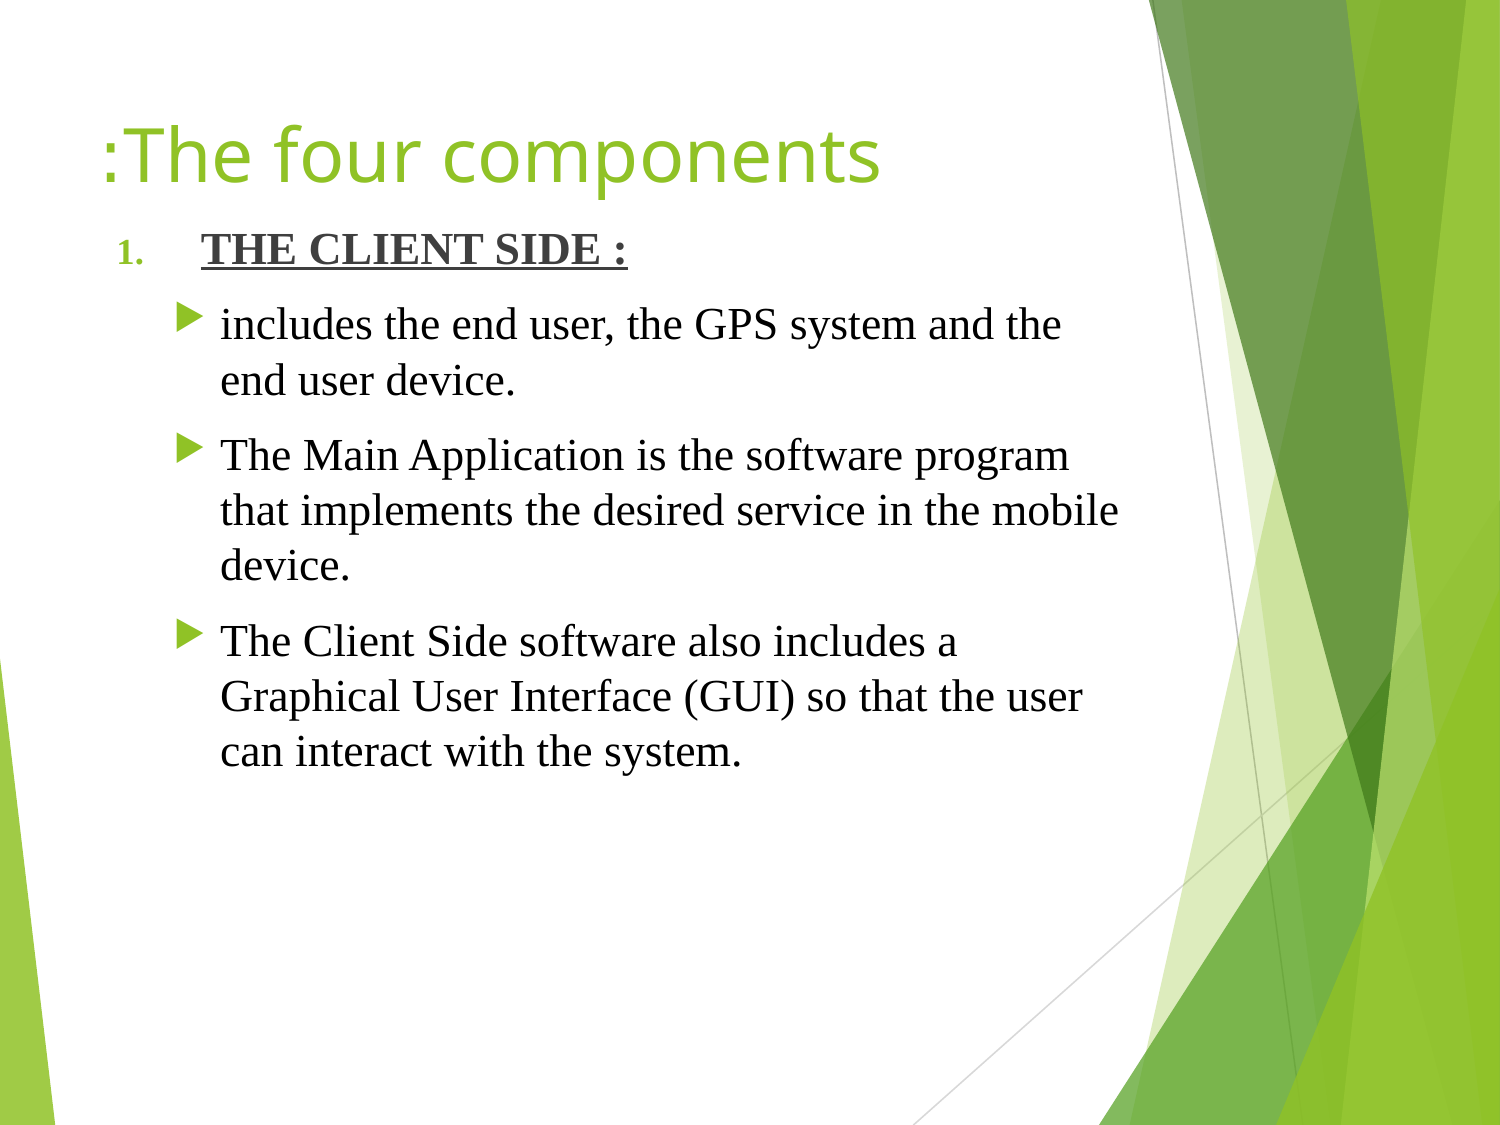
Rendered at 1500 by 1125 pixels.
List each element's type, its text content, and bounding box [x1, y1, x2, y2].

title The four components: [83, 99, 1142, 210]
list THE CLIENT SIDE : includes the end user, the GPS system and the end user device. The Main Application is the software program that implements the desired service in the mobile device. The Client Side software also includes a Graphical User Interface (GUI) so that the user can interact with the system. [83, 210, 1142, 992]
